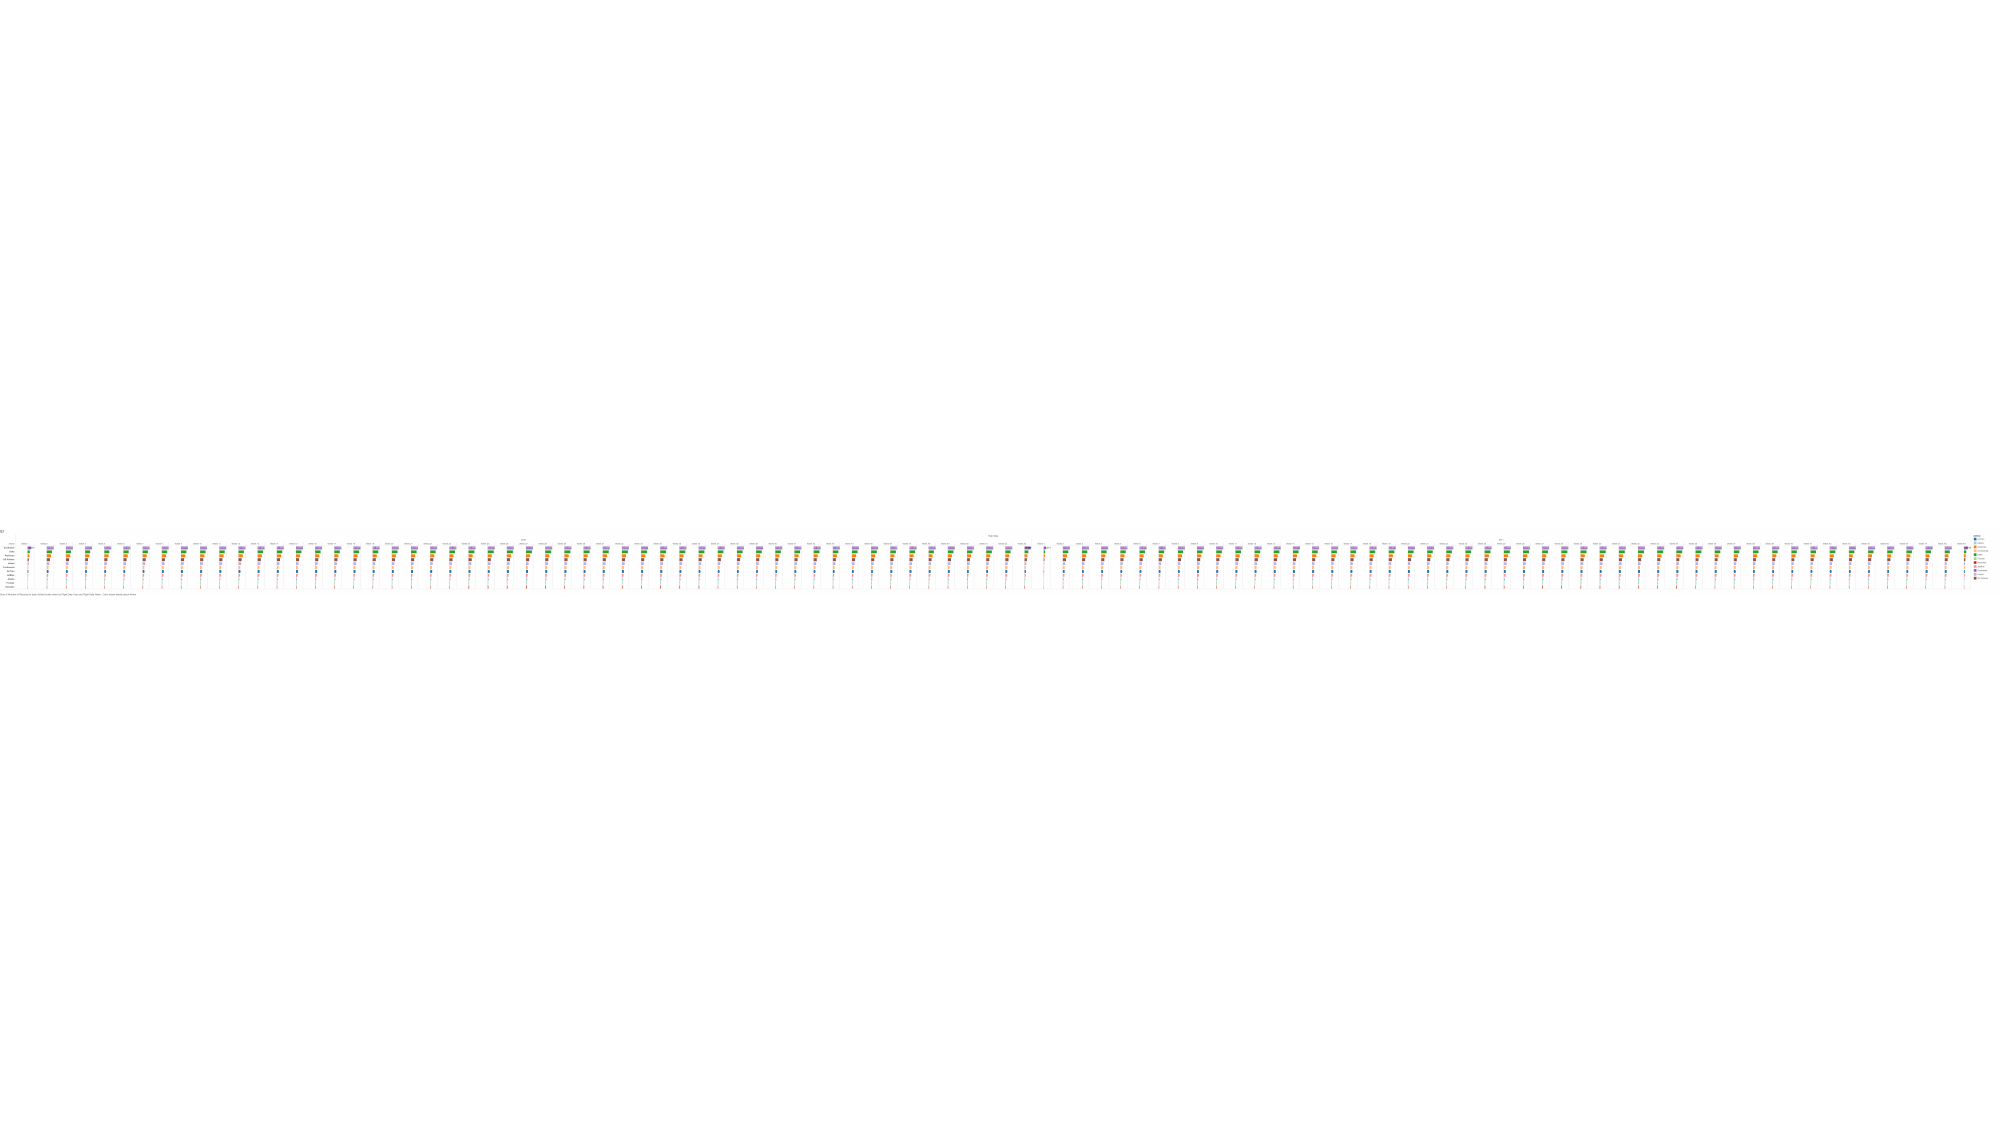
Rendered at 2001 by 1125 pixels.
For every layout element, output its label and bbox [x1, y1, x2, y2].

picture [0, 529, 2000, 596]
